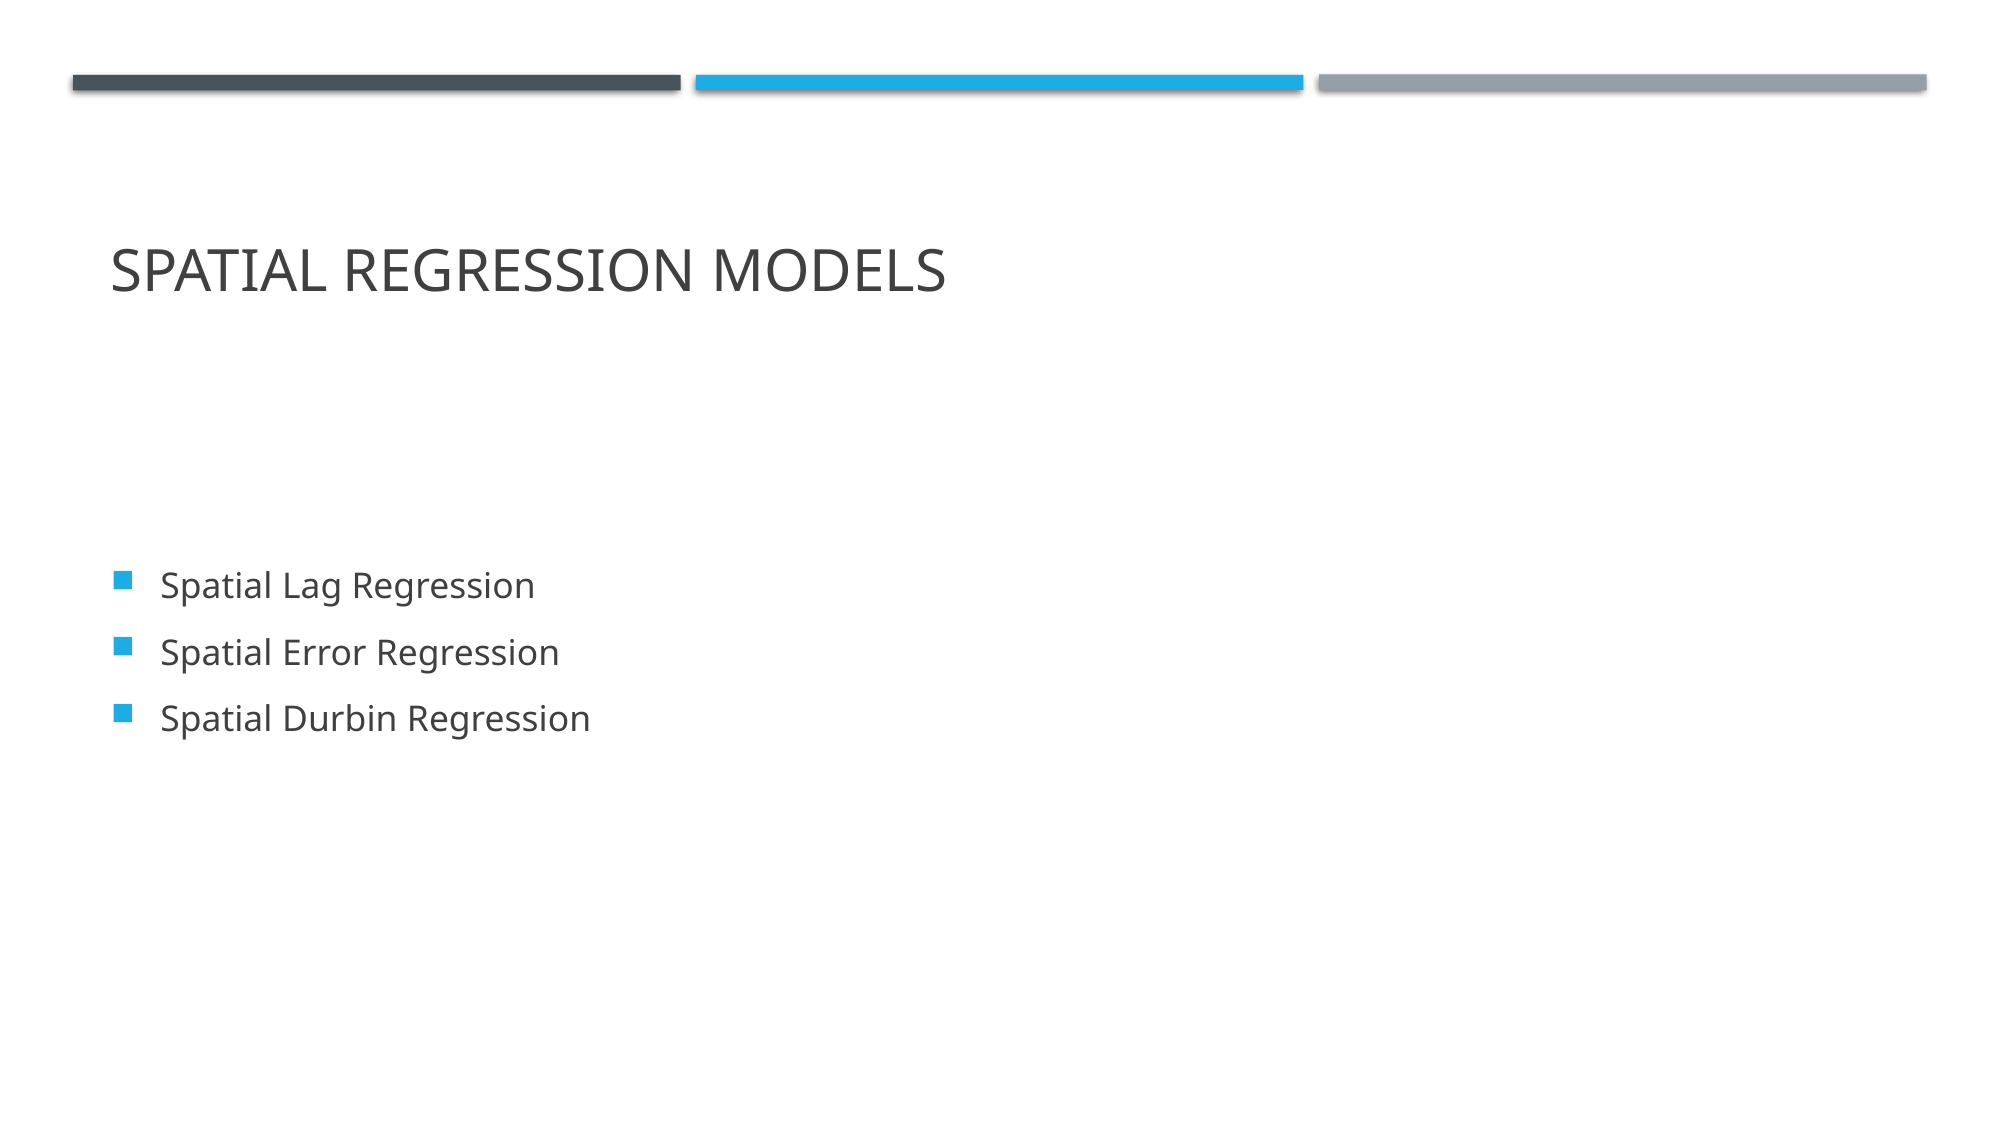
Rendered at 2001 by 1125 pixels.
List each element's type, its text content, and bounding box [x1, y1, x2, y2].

title spatial regression models [95, 115, 1905, 311]
list Spatial Lag Regression Spatial Error Regression Spatial Durbin Regression [95, 383, 1905, 981]
